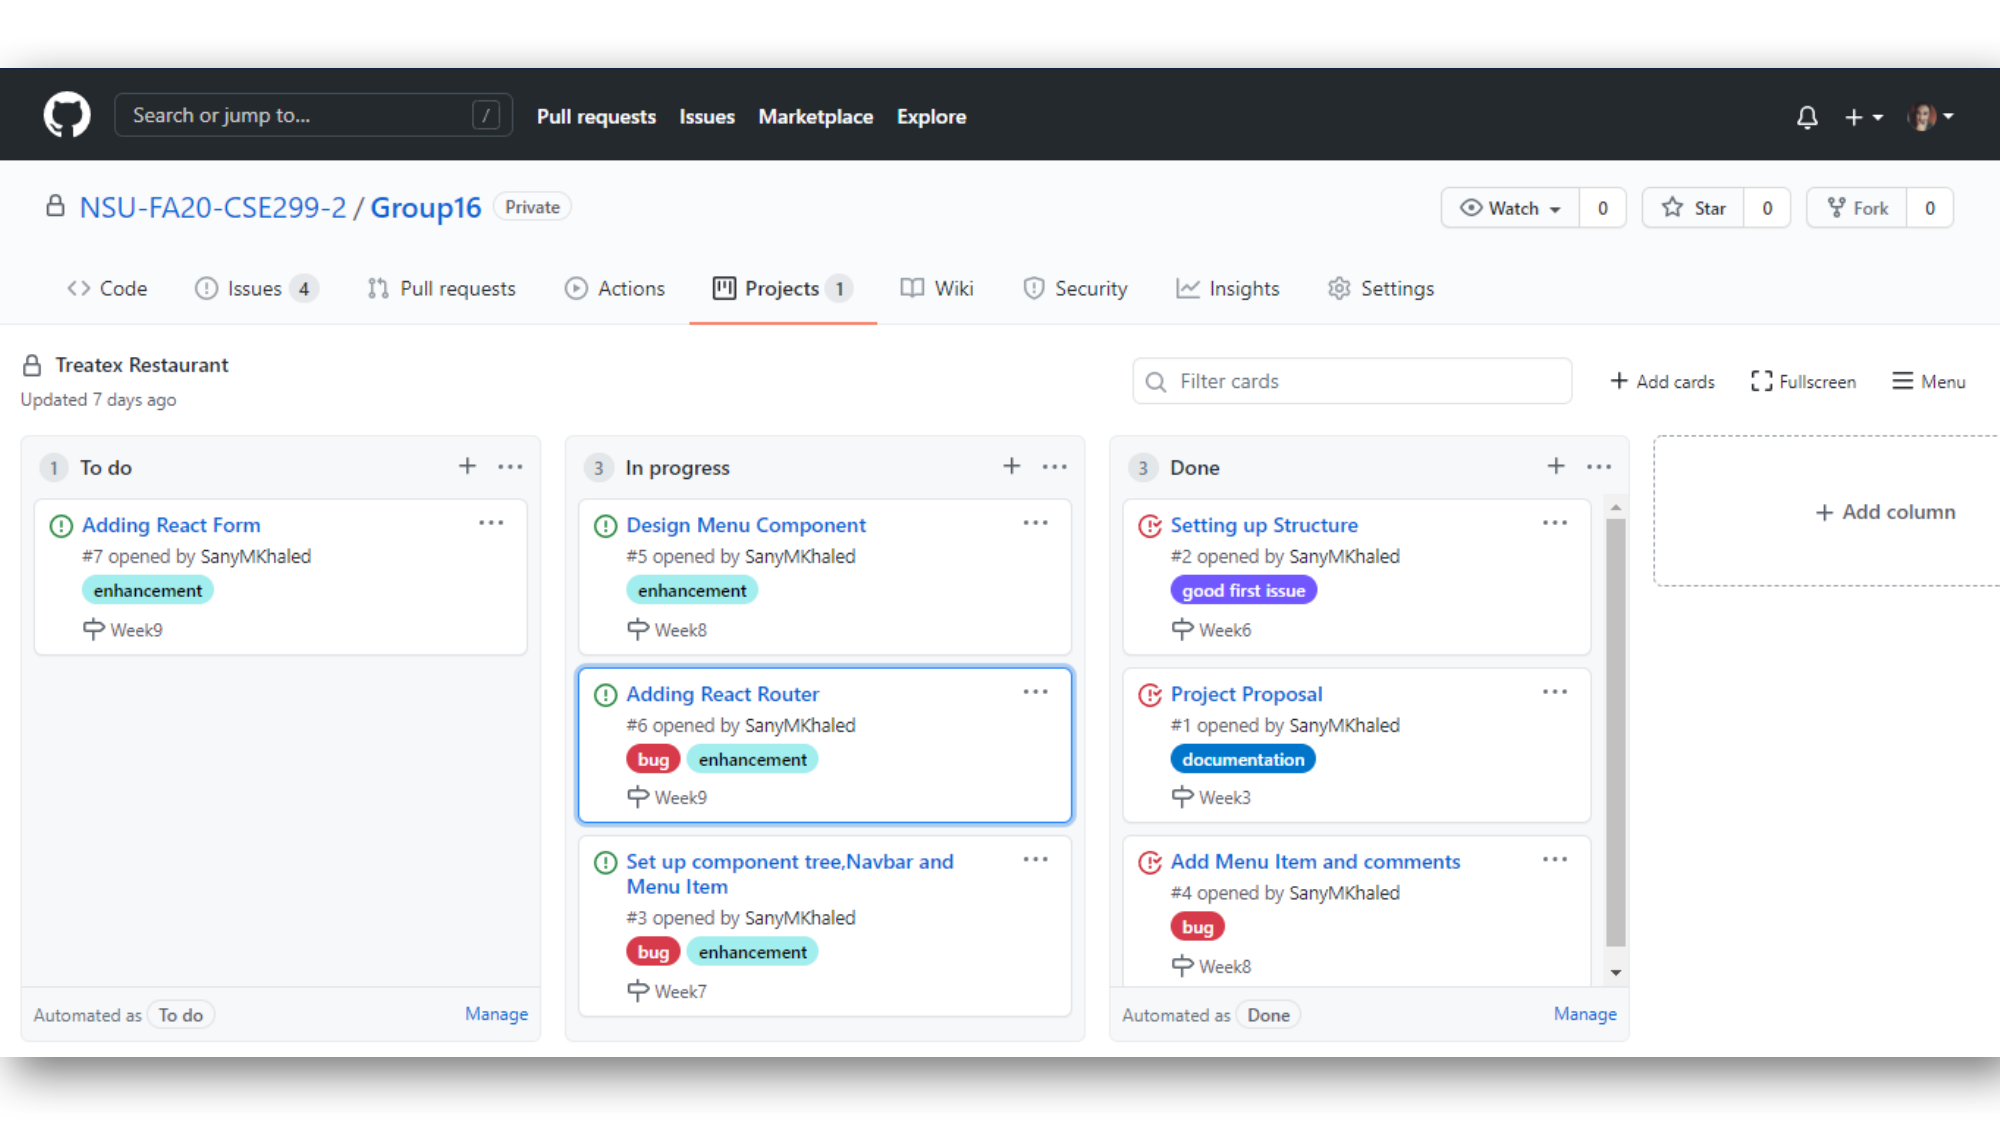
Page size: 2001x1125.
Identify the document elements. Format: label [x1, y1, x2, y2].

picture [0, 68, 2000, 1057]
